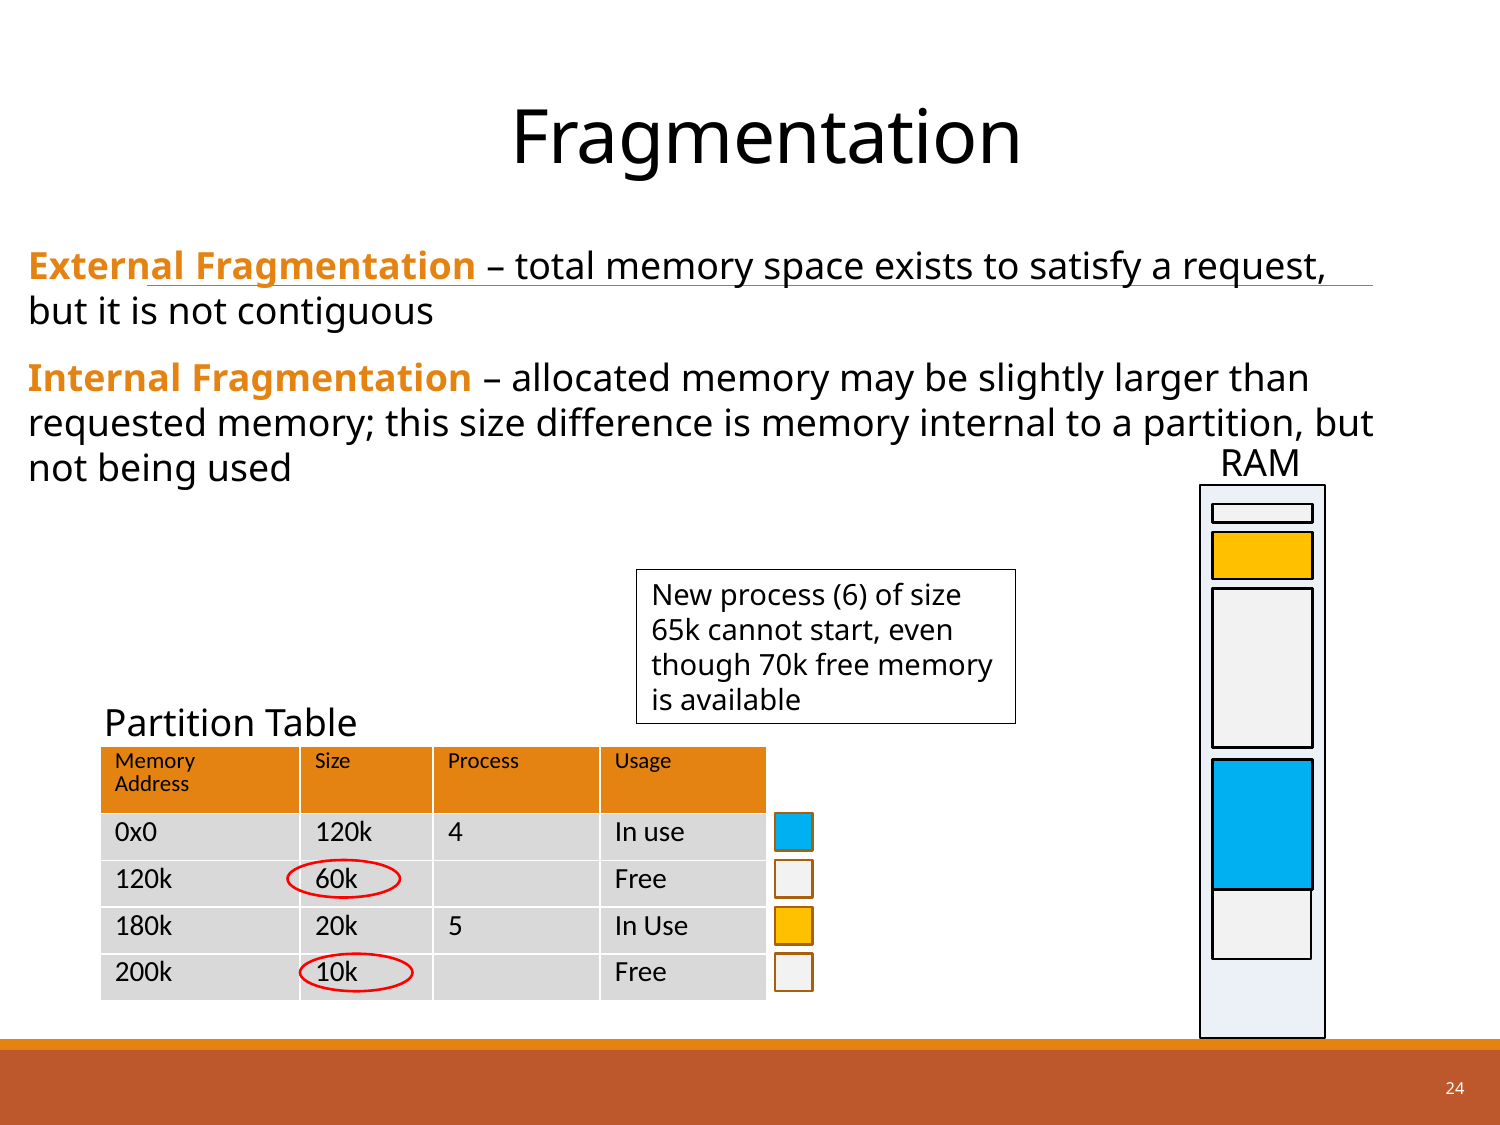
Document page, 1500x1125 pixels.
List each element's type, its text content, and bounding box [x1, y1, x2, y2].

text_box [774, 906, 814, 946]
text_box New process (6) of size 65k cannot start, even though 70k free memory is available [636, 569, 1016, 724]
table_cell [434, 861, 599, 906]
table_cell 120k [301, 814, 432, 860]
text_box [286, 858, 402, 899]
table_cell In use [601, 814, 766, 860]
table_cell Free [601, 861, 766, 906]
text_box RAM [1205, 431, 1317, 492]
table_cell Free [601, 955, 766, 1000]
table_cell 10k [301, 955, 432, 1000]
text_box [1211, 531, 1314, 580]
table_cell 5 [434, 908, 599, 953]
text_box [774, 859, 814, 899]
title Fragmentation [147, 0, 1386, 187]
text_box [1211, 587, 1313, 749]
text_box [1211, 758, 1314, 891]
text_box [774, 812, 814, 852]
text_box [1211, 503, 1314, 524]
text_box [1199, 484, 1326, 1039]
text_box Partition Table [89, 691, 374, 751]
table_cell 200k [101, 955, 299, 1000]
table_cell In Use [601, 908, 766, 953]
table_cell [434, 955, 599, 1000]
text_box [774, 952, 814, 992]
table_header Size [301, 747, 432, 813]
table_cell 4 [434, 814, 599, 860]
table_cell 60k [301, 861, 432, 906]
table_header Process [434, 747, 599, 813]
table_header Memory Address [101, 751, 299, 813]
text_box [74, 265, 1425, 407]
table_cell 0x0 [101, 814, 299, 860]
list External Fragmentation – total memory space exists to satisfy a request, but it is not contiguous Internal Fragmentation – allocated memory may be slightly larger than requested memory; this size difference is memory internal to a partition, but not being used [16, 234, 1386, 448]
slide_number 24 [1318, 1059, 1480, 1120]
table_cell 20k [301, 908, 432, 953]
text_box [1211, 891, 1312, 960]
table_header Usage [601, 747, 766, 813]
table_cell 180k [101, 908, 299, 953]
table_cell 120k [101, 861, 299, 906]
text_box [298, 952, 414, 993]
